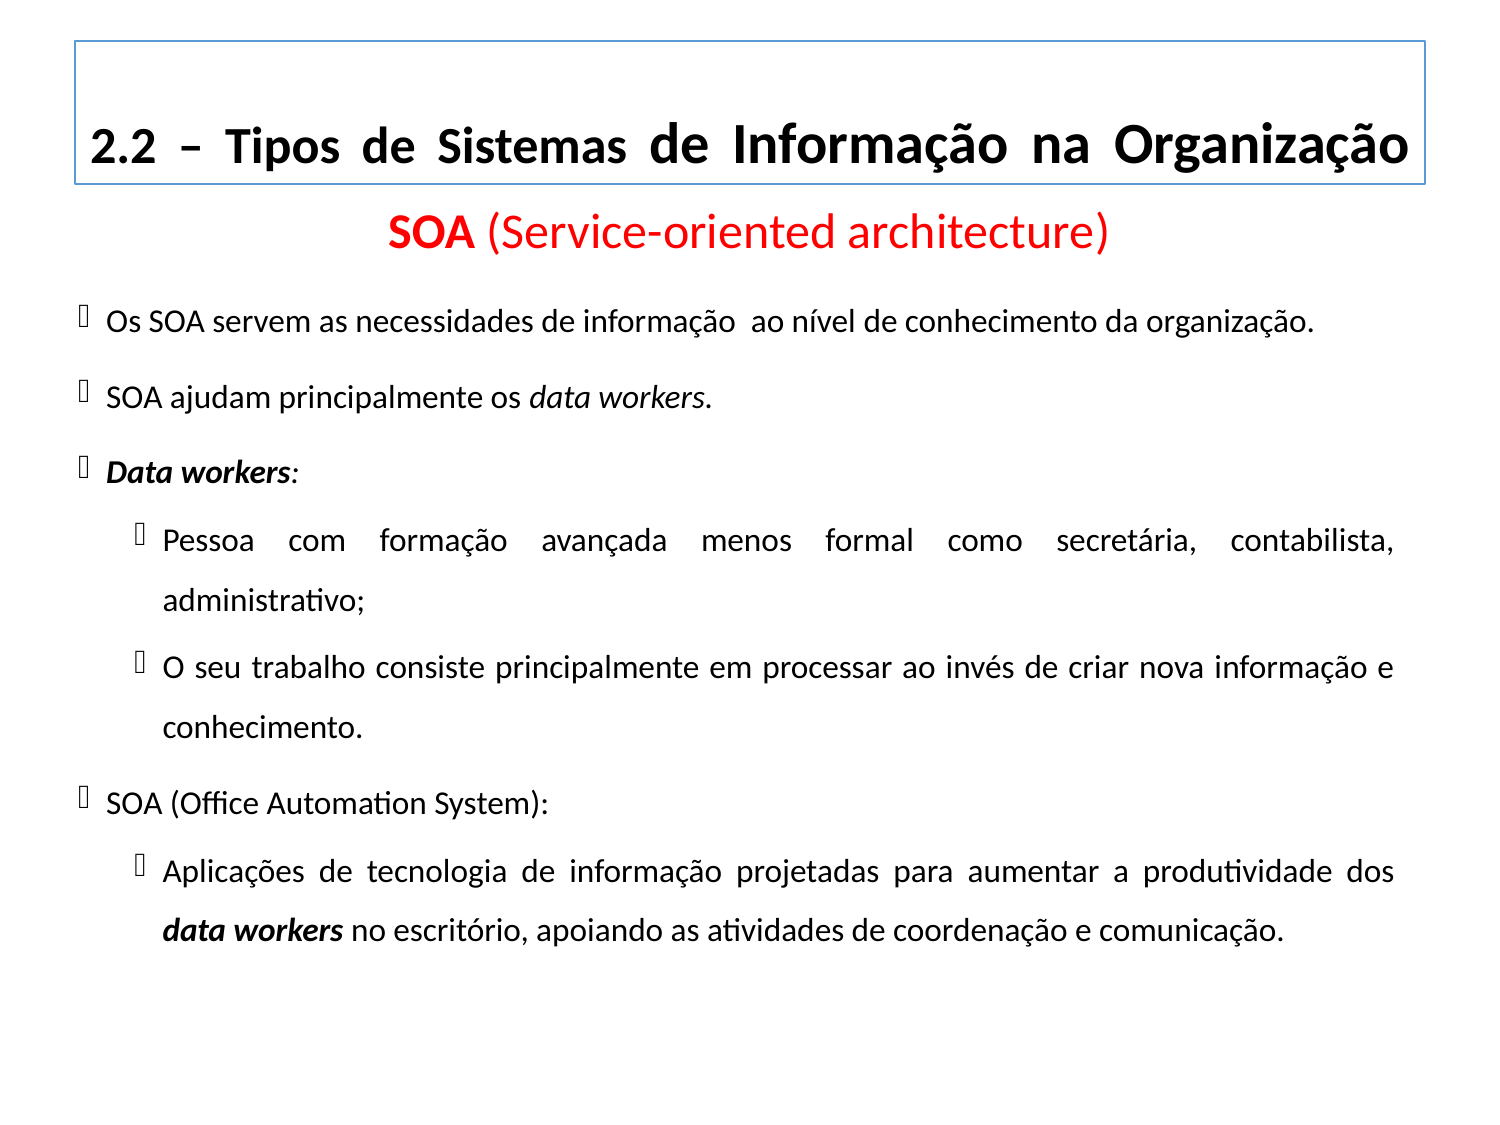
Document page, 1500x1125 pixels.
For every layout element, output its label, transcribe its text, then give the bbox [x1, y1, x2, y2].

text_box 2.2 – Tipos de Sistemas de Informação na Organização [74, 40, 1426, 185]
list Os SOA servem as necessidades de informação ao nível de conhecimento da organização. SOA ajudam principalmente os data workers. Data workers: Pessoa com formação avançada menos formal como secretária, contabilista, administrativo; O seu trabalho consiste principalmente em processar ao invés de criar nova informação e conhecimento. SOA (Office Automation System): Aplicações de tecnologia de informação projetadas para aumentar a produtividade dos data workers no escritório, apoiando as atividades de coordenação e comunicação. [63, 271, 1412, 1024]
text_box SOA (Service-oriented architecture) [75, 184, 1424, 266]
